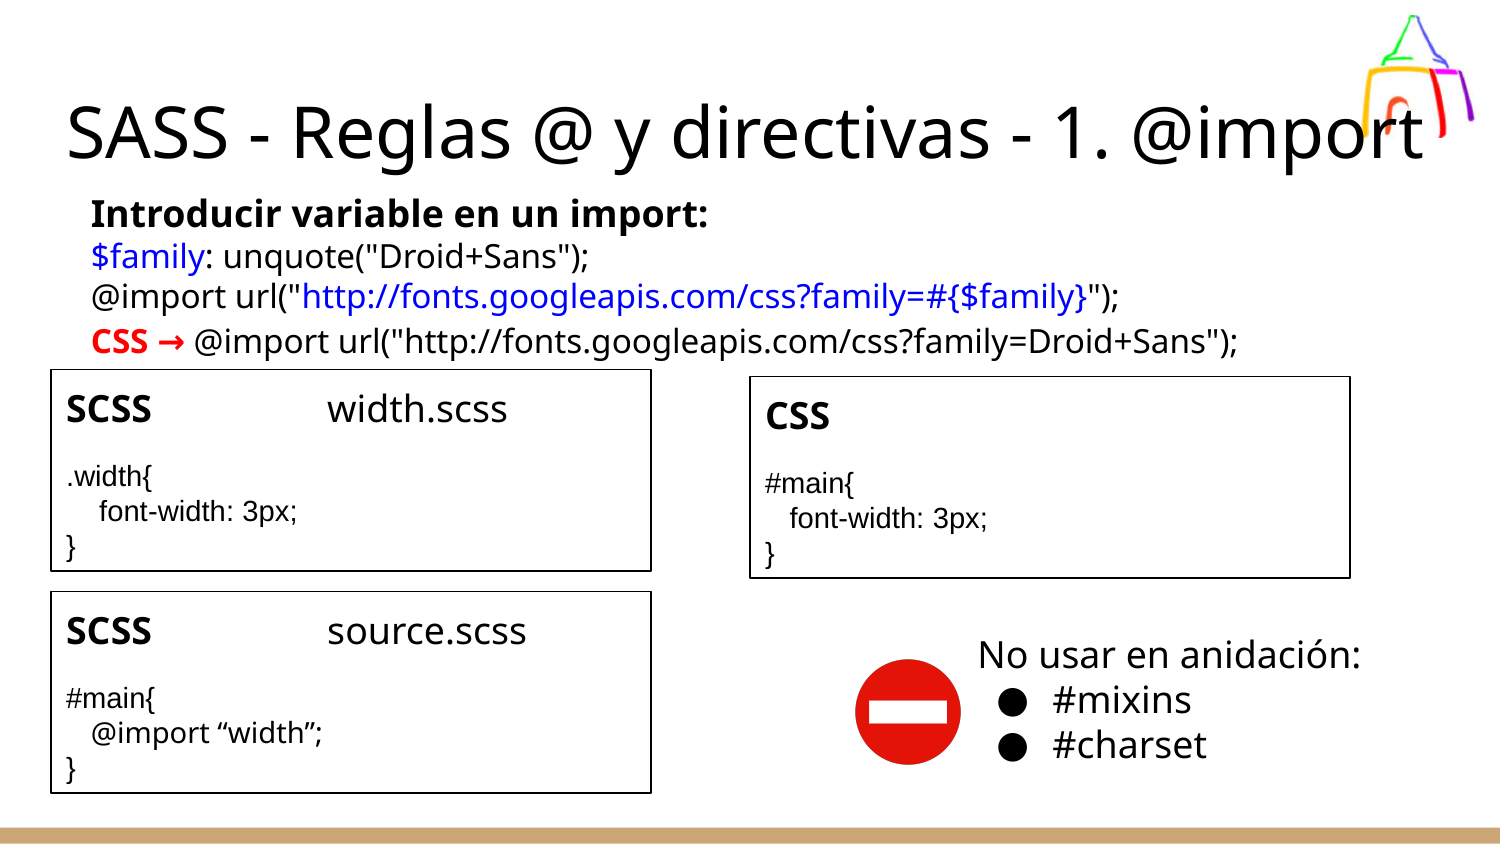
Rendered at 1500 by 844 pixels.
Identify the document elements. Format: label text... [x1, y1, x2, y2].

picture [1361, 15, 1483, 138]
text_box CSS #main{ font-width: 3px; } [749, 377, 1350, 579]
text_box SCSS source.scss #main{ @import “width”; } [51, 591, 652, 794]
title SASS - Reglas @ y directivas - 1. @import [51, 51, 1449, 189]
picture [853, 657, 963, 767]
text_box No usar en anidación: #mixins #charset [962, 615, 1393, 774]
text_box SCSS width.scss .width{ font-width: 3px; } [51, 369, 652, 572]
text_box Introducir variable en un import: $family: unquote("Droid+Sans"); @import url("http://fonts.googleapis.com/css?family=#{$family}"); CSS → @import url("http://fonts.googleapis.com/css?family=Droid+Sans"); [75, 175, 1424, 377]
